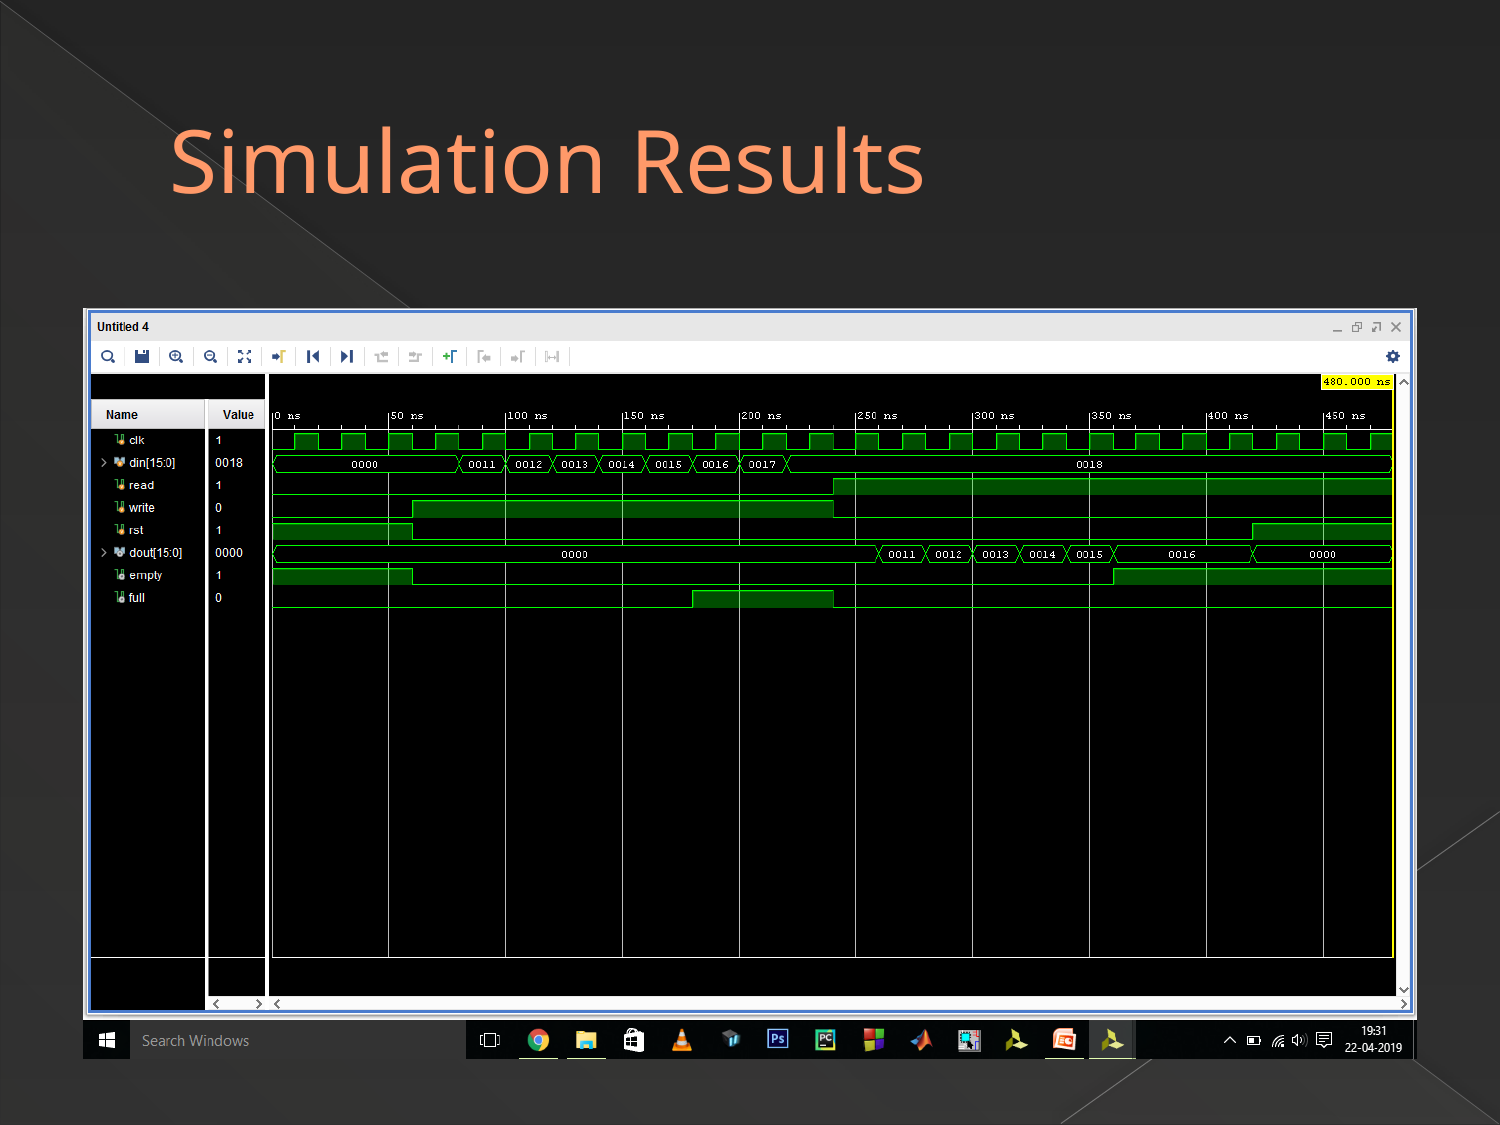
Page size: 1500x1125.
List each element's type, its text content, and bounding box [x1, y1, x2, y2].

title Simulation Results [75, 43, 1425, 274]
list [82, 308, 1418, 1060]
